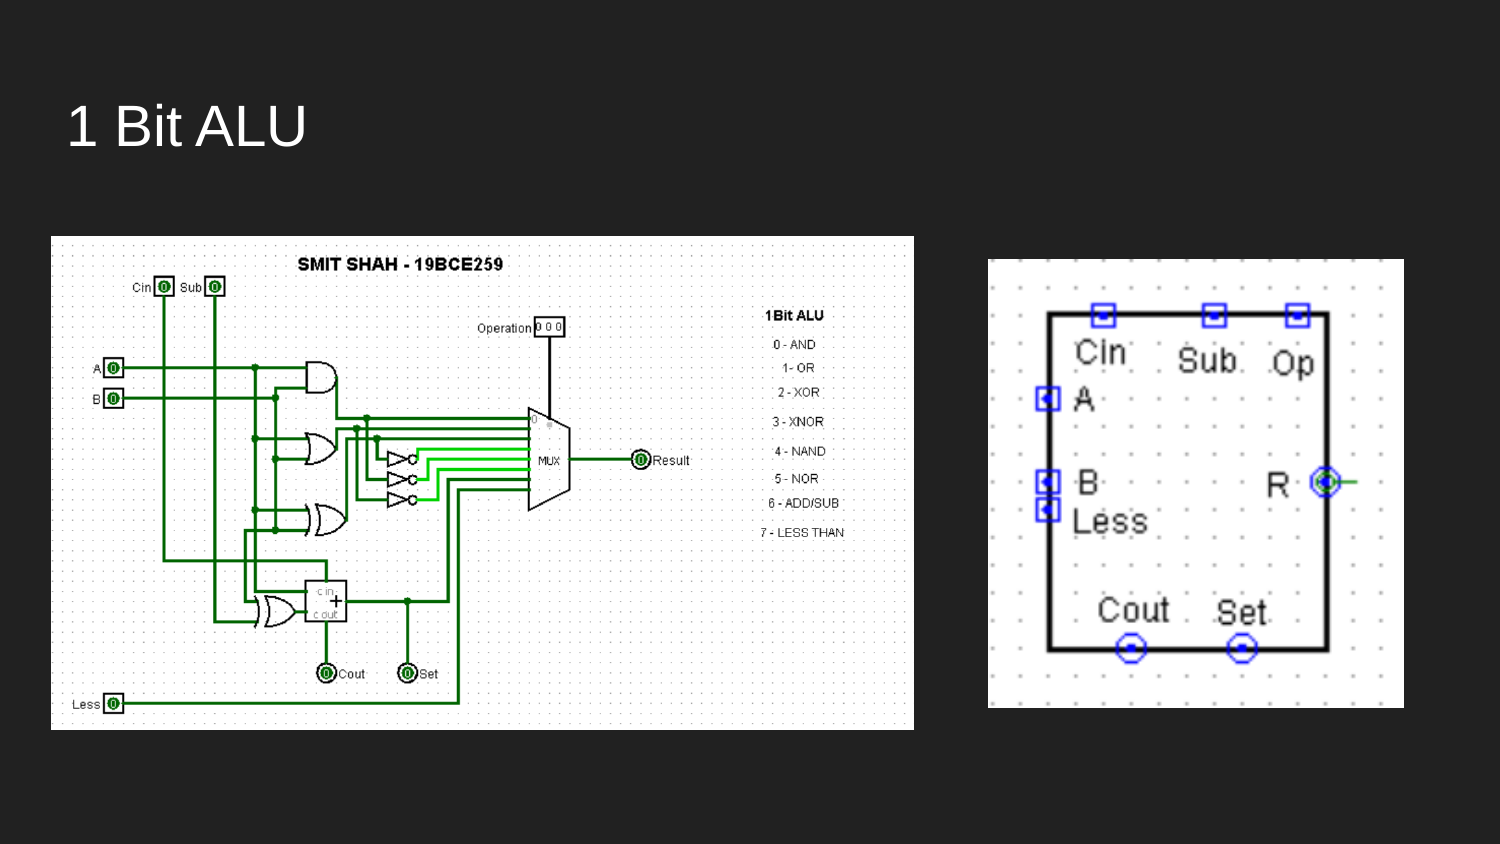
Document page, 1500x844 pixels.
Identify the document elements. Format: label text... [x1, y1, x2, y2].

picture [988, 259, 1404, 708]
picture [50, 236, 914, 730]
title 1 Bit ALU [51, 72, 1449, 167]
